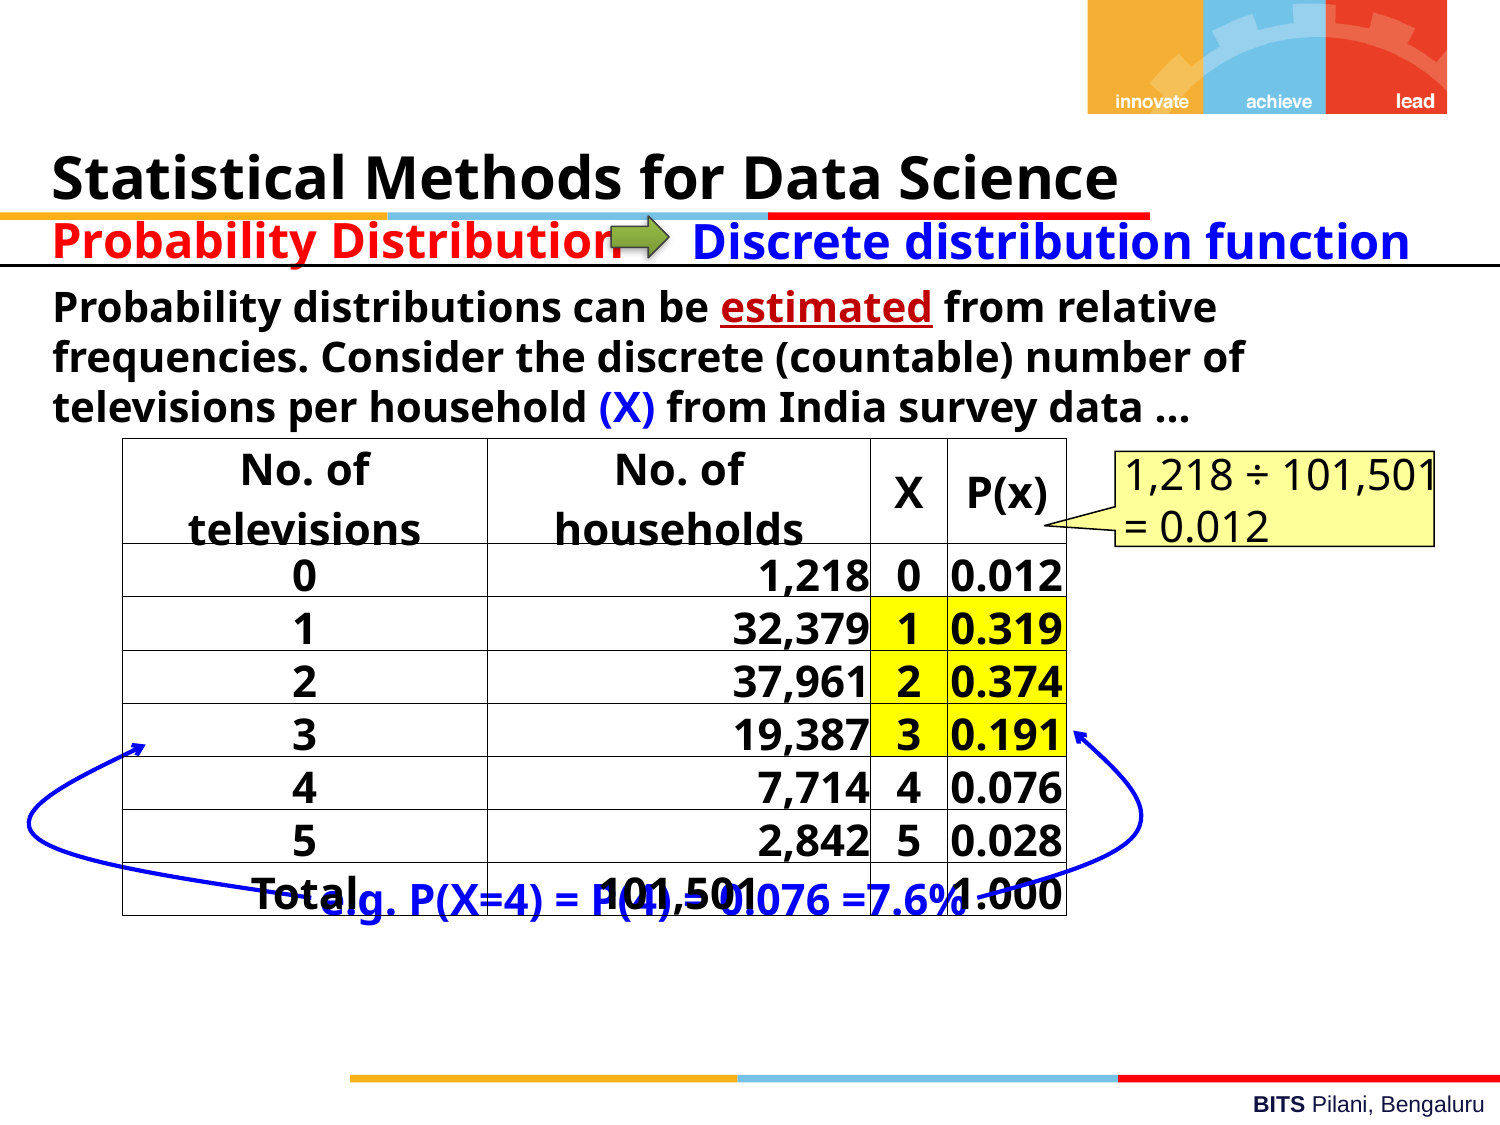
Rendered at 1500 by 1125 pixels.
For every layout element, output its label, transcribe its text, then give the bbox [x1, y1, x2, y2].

text_box Probability distributions can be estimated from relative frequencies. Consider the discrete (countable) number of televisions per household (X) from India survey data … [43, 275, 1432, 448]
table_header No. of televisions [123, 439, 487, 543]
text_box [610, 215, 670, 259]
table_cell 0 [871, 544, 947, 596]
table_cell 0.374 [948, 651, 1066, 703]
text_box Statistical Methods for Data Science [36, 140, 1271, 208]
table_cell 3 [123, 704, 487, 756]
text_box 1,218 ÷ 101,501 = 0.012 [1067, 451, 1435, 547]
table_cell 0.319 [948, 597, 1066, 650]
text_box e.g. P(X=4) = P(4) = 0.076 =7.6% [311, 916, 1066, 929]
table_cell [871, 863, 947, 915]
table_cell 0.012 [948, 544, 1066, 596]
table_cell Total [123, 863, 487, 915]
table_cell 2,842 [488, 810, 870, 862]
table_cell 0 [123, 544, 487, 596]
table_cell 0.076 [948, 757, 1057, 809]
table_header P(x) [948, 439, 1066, 543]
table_cell 0.191 [948, 704, 1066, 756]
table_cell 37,961 [488, 651, 870, 703]
text_box [28, 755, 122, 868]
table_cell 101,501 [488, 863, 870, 915]
table_cell 2 [871, 651, 947, 703]
table_cell 1.000 [948, 863, 1066, 915]
table_cell 0.028 [948, 810, 1027, 862]
table_cell 1 [123, 597, 487, 650]
table_cell 4 [871, 757, 947, 809]
table_cell 19,387 [488, 704, 870, 756]
table_header No. of households [488, 439, 870, 543]
table_cell 4 [123, 757, 487, 809]
table_header X [871, 439, 947, 543]
text_box Probability Distribution [36, 208, 676, 264]
table_cell 1 [871, 597, 947, 650]
table_cell 1,218 [488, 544, 870, 596]
table_cell 5 [123, 810, 487, 862]
table_cell 32,379 [488, 597, 870, 650]
text_box [977, 730, 1142, 898]
table_cell 5 [871, 810, 947, 862]
table_cell 3 [871, 704, 947, 756]
table_cell 2 [123, 651, 487, 703]
picture [1087, 0, 1448, 114]
text_box Discrete distribution function [676, 202, 1456, 264]
table_cell 7,714 [488, 757, 870, 809]
